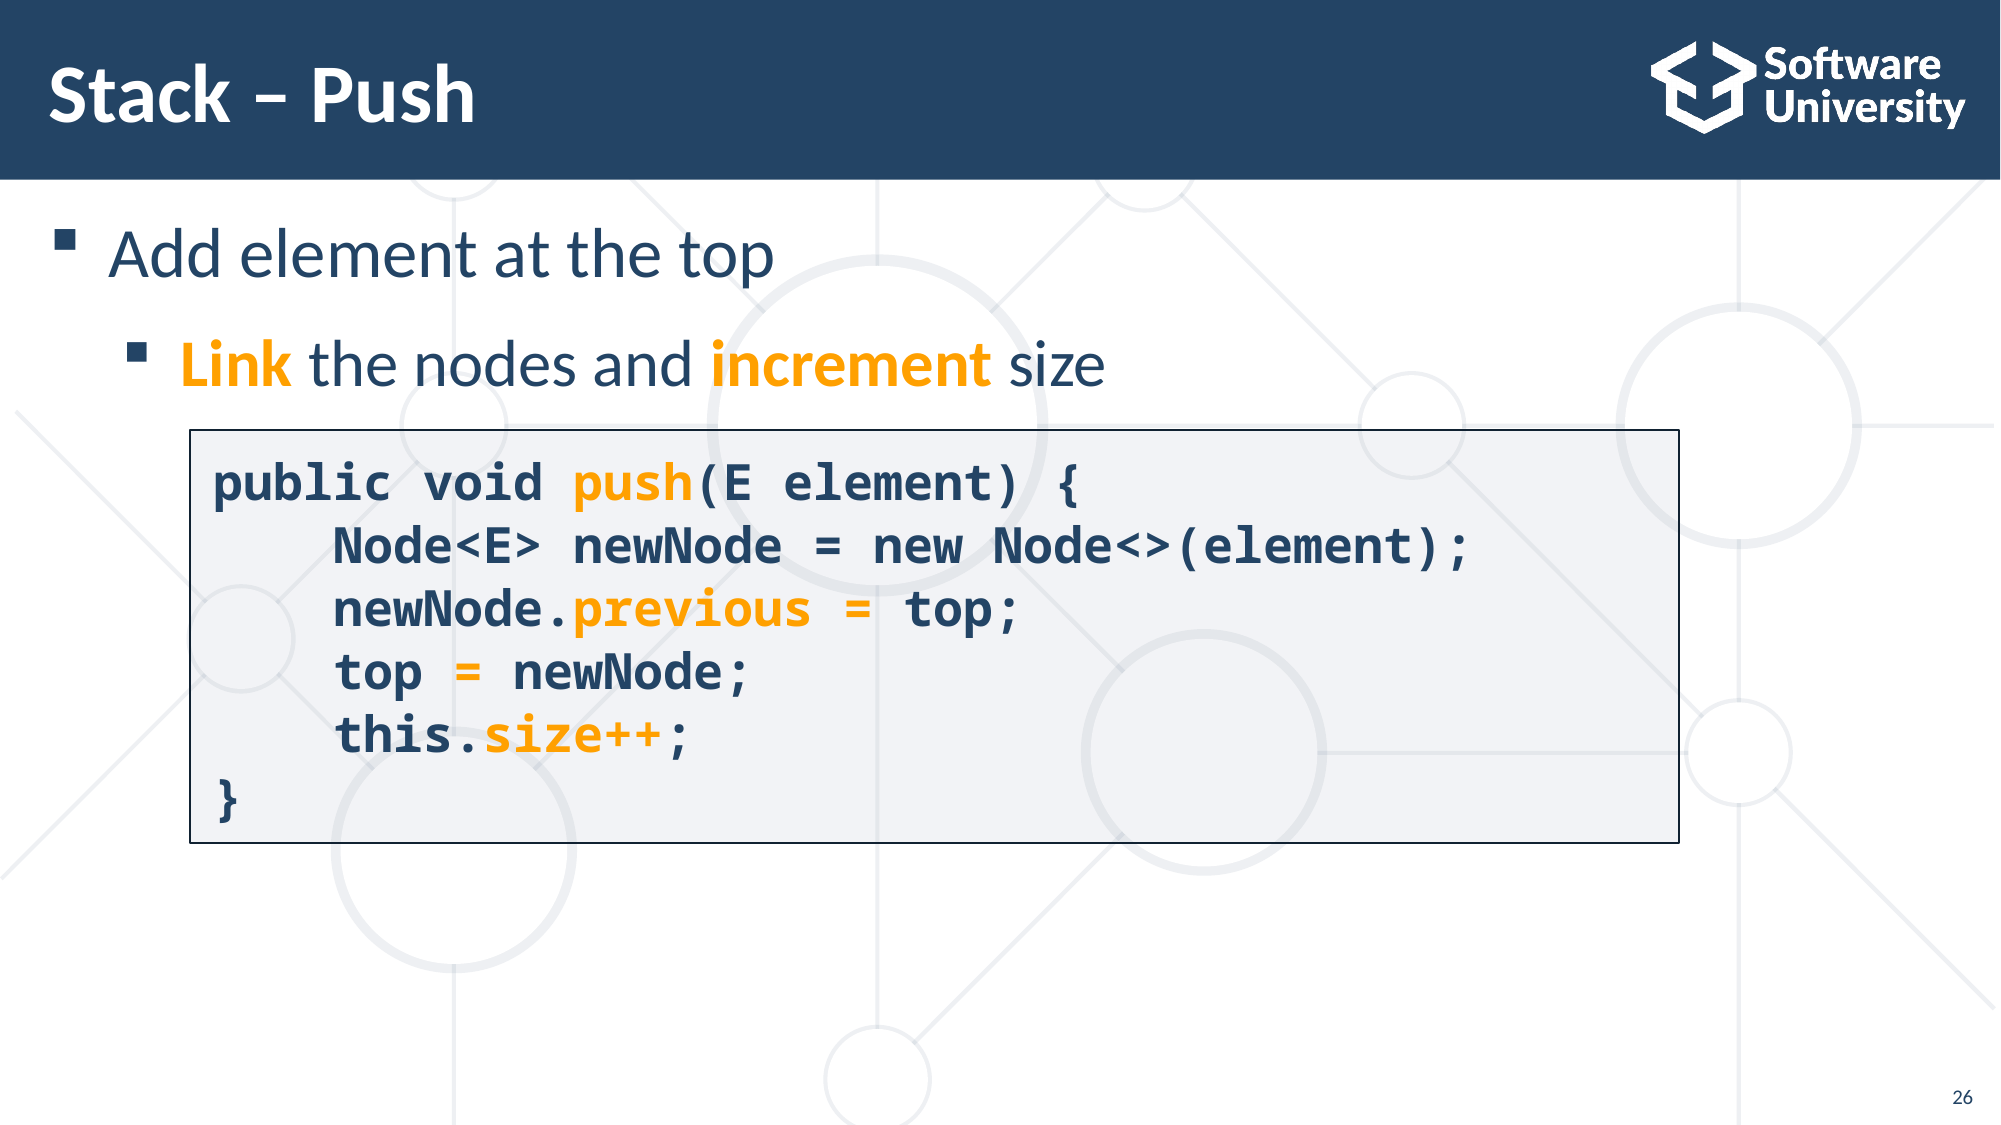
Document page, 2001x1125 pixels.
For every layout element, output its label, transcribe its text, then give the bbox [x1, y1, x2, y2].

text_box public void push(E element) { Node<E> newNode = new Node<>(element); newNode.previous = top; top = newNode; this.size++; } [189, 429, 1679, 843]
title Stack – Push [31, 16, 1625, 162]
list Add element at the top Link the nodes and increment size [31, 196, 1970, 435]
slide_number 26 [1927, 1067, 1989, 1117]
picture [1651, 41, 1966, 134]
